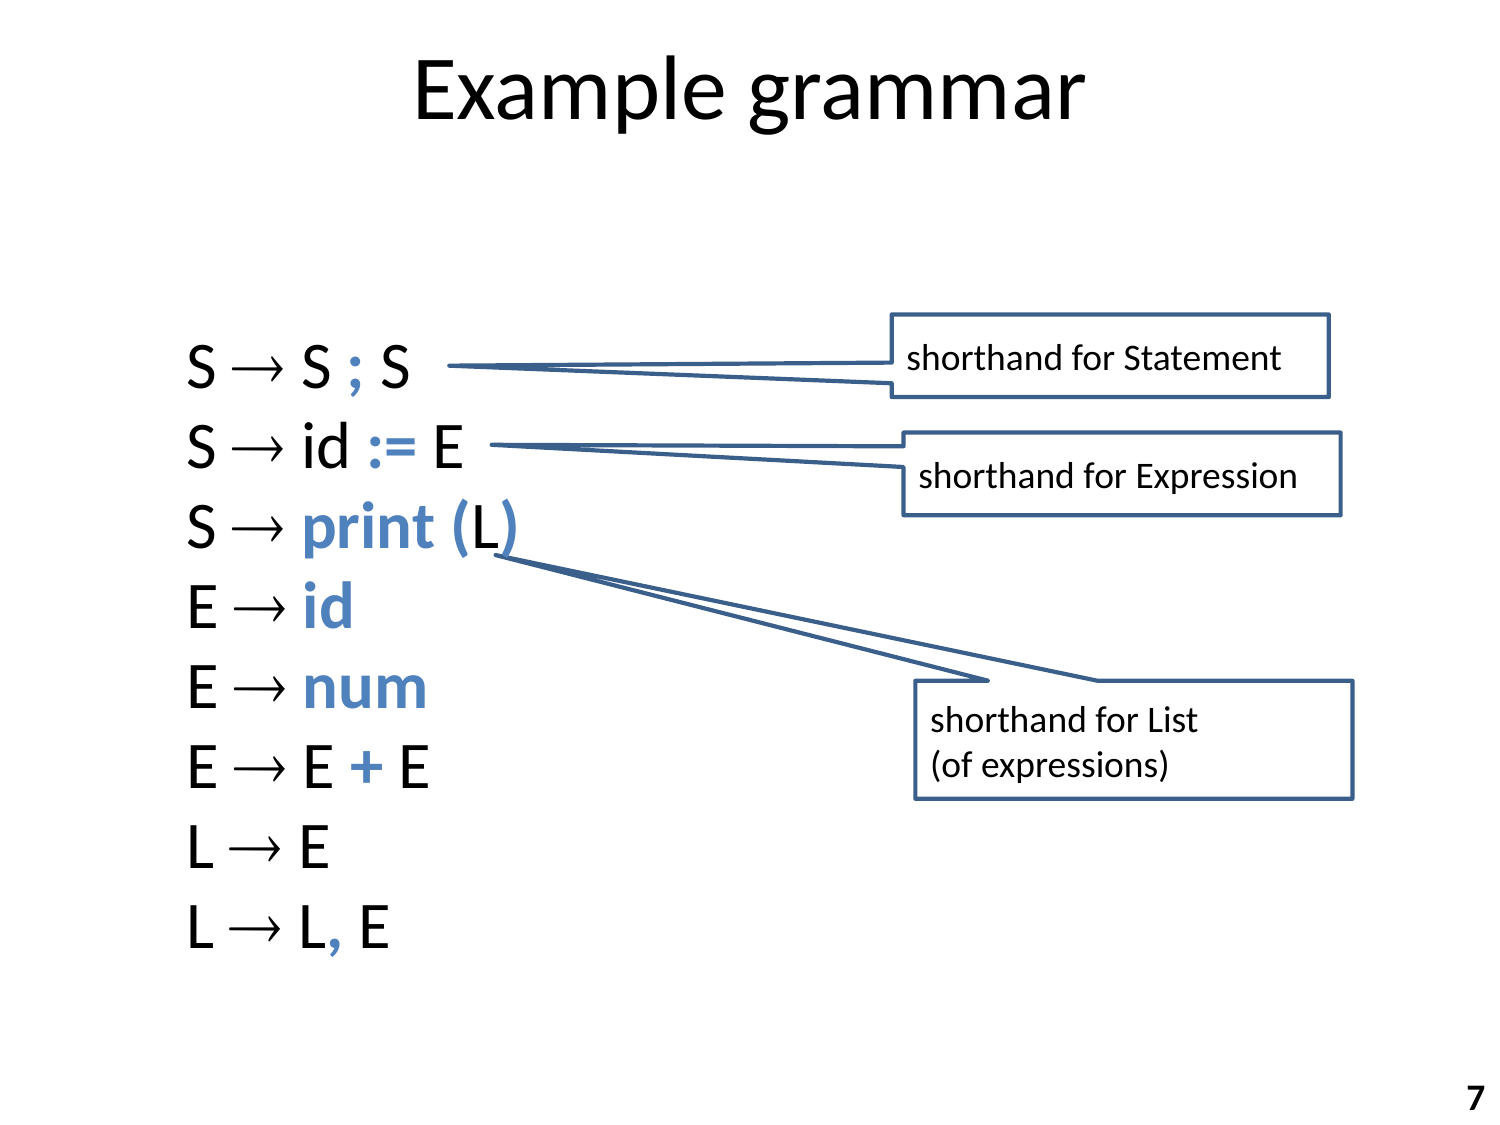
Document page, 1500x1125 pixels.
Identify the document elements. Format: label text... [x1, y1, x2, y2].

title Example grammar [75, 19, 1425, 147]
slide_number 7 [1423, 1065, 1500, 1125]
text_box shorthand for Expression [550, 430, 1343, 518]
text_box shorthand for Statement [550, 312, 1331, 400]
text_box S  S ; S S  id := E S  print (L) E  id E  num E  E + E L  E L  L, E [171, 314, 550, 969]
text_box shorthand for List (of expressions) [550, 564, 1355, 801]
